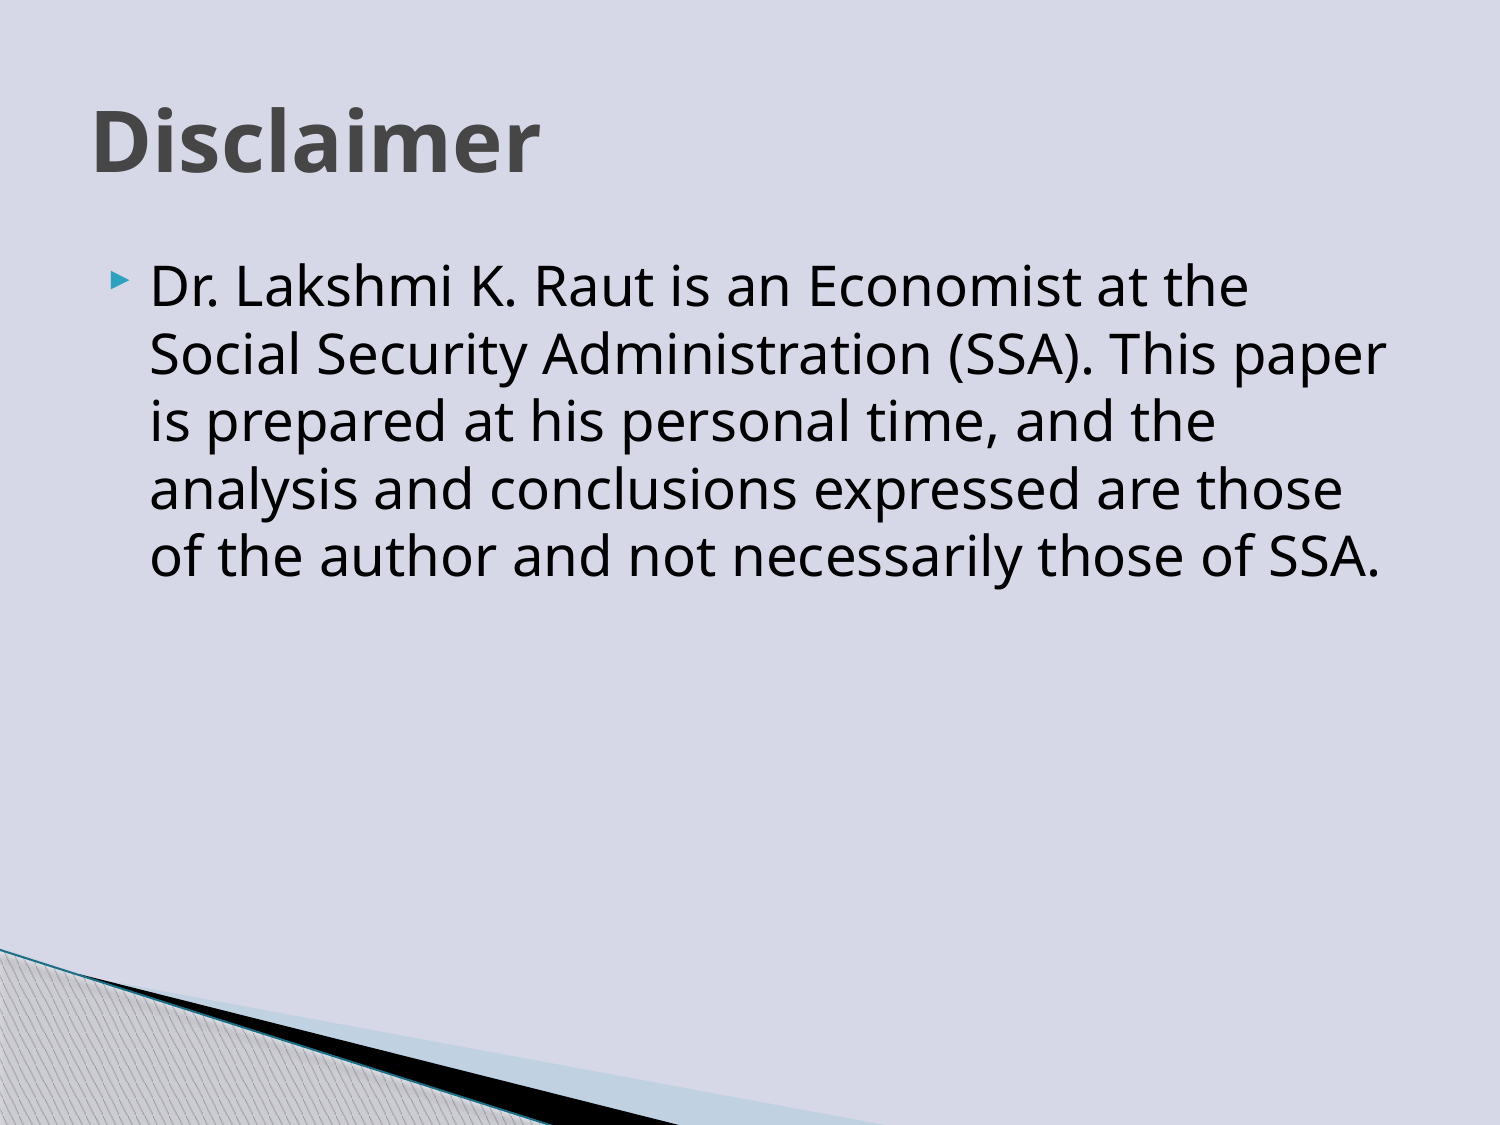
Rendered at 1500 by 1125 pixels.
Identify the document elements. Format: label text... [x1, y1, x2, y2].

title Disclaimer [75, 45, 1425, 233]
list Dr. Lakshmi K. Raut is an Economist at the Social Security Administration (SSA). This paper is prepared at his personal time, and the analysis and conclusions expressed are those of the author and not necessarily those of SSA. [75, 243, 1425, 986]
